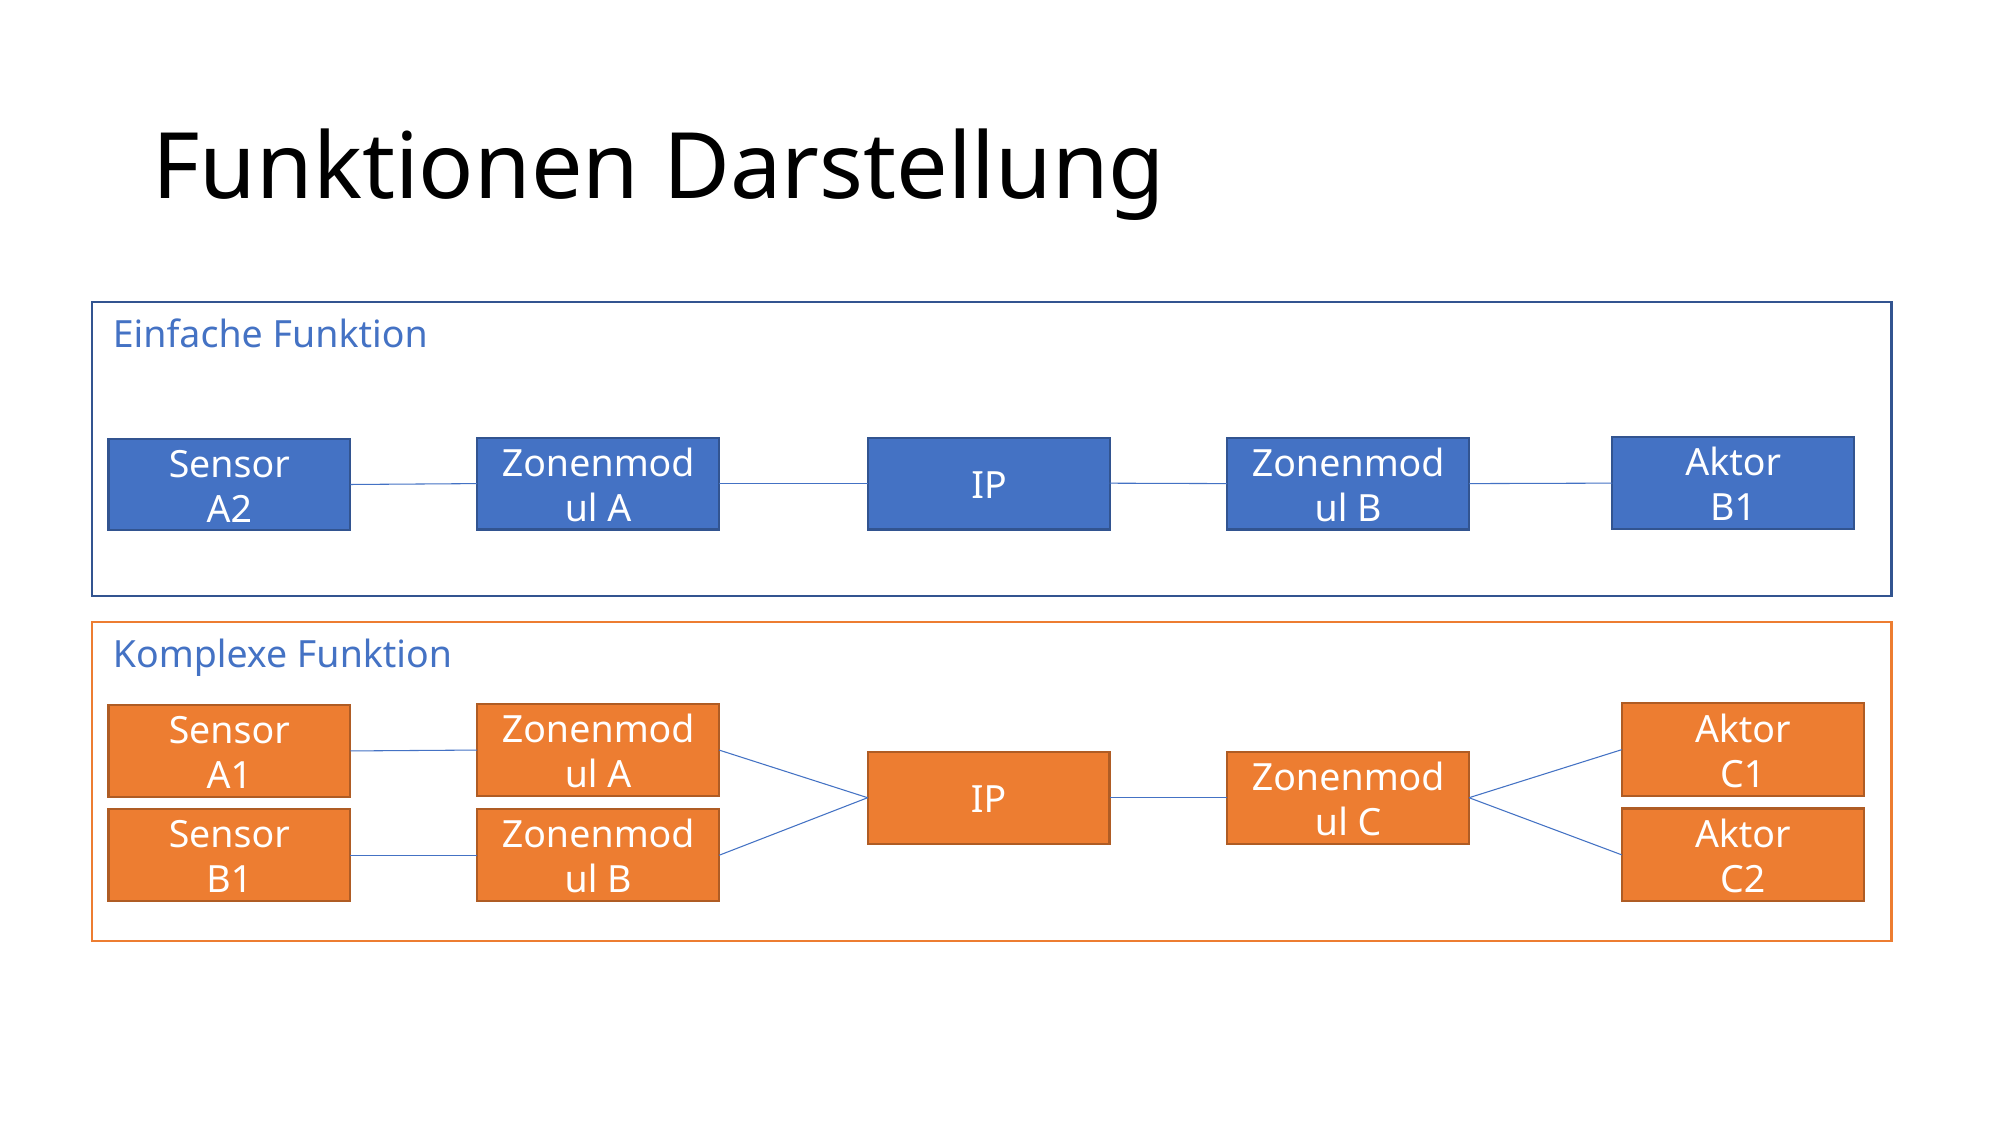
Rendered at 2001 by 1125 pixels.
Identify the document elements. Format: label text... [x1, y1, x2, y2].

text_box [719, 797, 868, 856]
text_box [1469, 749, 1622, 797]
title Funktionen Darstellung [137, 59, 1863, 278]
text_box Komplexe Funktion [91, 621, 1893, 942]
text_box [1469, 797, 1622, 855]
text_box Einfache Funktion [91, 301, 1893, 597]
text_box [719, 750, 868, 797]
